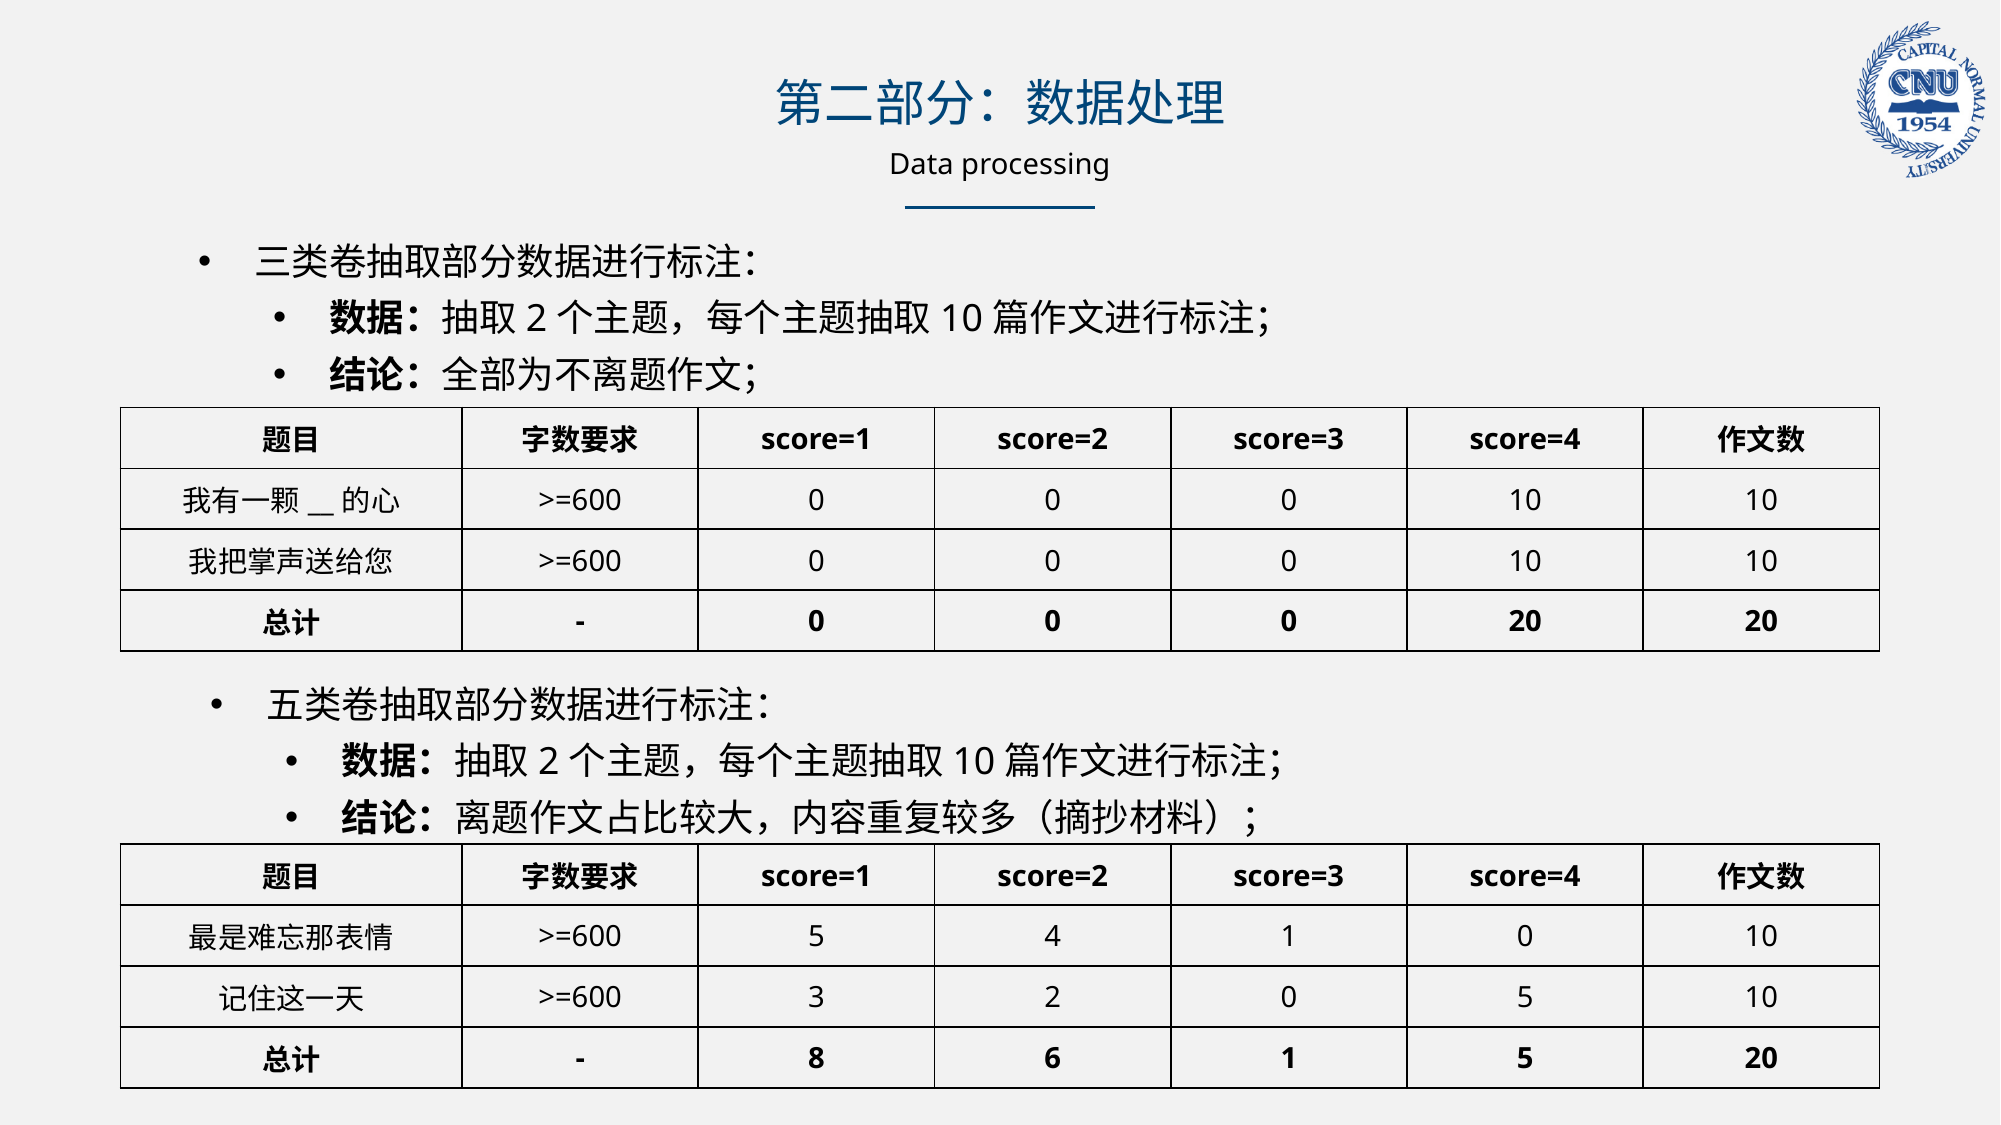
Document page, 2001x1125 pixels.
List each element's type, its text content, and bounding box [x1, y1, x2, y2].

table_cell 2 [935, 967, 1170, 1026]
table_cell >=600 [463, 530, 697, 589]
picture [1854, 19, 2000, 178]
table_header score=2 [935, 408, 1170, 468]
table_cell >=600 [463, 967, 697, 1026]
table_cell - [463, 1028, 697, 1087]
table_cell 总计 [121, 591, 461, 650]
table_cell 0 [935, 591, 1170, 650]
table_cell 10 [1644, 530, 1879, 589]
table_cell 5 [1408, 1028, 1642, 1087]
table_cell 0 [699, 591, 934, 650]
table_header score=2 [935, 847, 1170, 904]
table_cell 0 [699, 530, 934, 589]
table_cell 我有一颗__的心 [121, 469, 461, 528]
table_cell 0 [1172, 530, 1406, 589]
table_cell 记住这一天 [121, 967, 461, 1026]
table_cell 最是难忘那表情 [121, 906, 461, 965]
table_cell 10 [1644, 906, 1879, 965]
table_cell 3 [699, 967, 934, 1026]
table_header score=1 [699, 847, 934, 904]
table_cell 0 [1408, 906, 1642, 965]
table_cell 1 [1172, 906, 1406, 965]
table_cell 10 [1644, 967, 1879, 1026]
table_cell 10 [1408, 469, 1642, 528]
table_cell 5 [699, 906, 934, 965]
table_header score=3 [1172, 847, 1406, 904]
table_cell 20 [1644, 591, 1879, 650]
table_cell 8 [699, 1028, 934, 1087]
table_cell 20 [1644, 1028, 1879, 1087]
table_header 字数要求 [463, 408, 697, 468]
table_header 作文数 [1644, 847, 1879, 904]
table_header 题目 [121, 847, 461, 904]
text_box 五类卷抽取部分数据进行标注： 数据：抽取2个主题，每个主题抽取10篇作文进行标注； 结论：离题作文占比较大，内容重复较多（摘抄材料）； [120, 662, 1902, 847]
table_header 题目 [121, 408, 461, 468]
table_cell >=600 [463, 469, 697, 528]
table_cell 0 [935, 530, 1170, 589]
text_box 三类卷抽取部分数据进行标注： 数据：抽取2个主题，每个主题抽取10篇作文进行标注； 结论：全部为不离题作文； [108, 219, 1890, 403]
table_cell 6 [935, 1028, 1170, 1087]
table_header 字数要求 [463, 847, 697, 904]
table_cell 1 [1172, 1028, 1406, 1087]
table_header score=3 [1172, 408, 1406, 468]
table_header score=1 [699, 408, 934, 468]
table_cell 我把掌声送给您 [121, 530, 461, 589]
table_cell 总计 [121, 1028, 461, 1087]
table_cell 0 [1172, 967, 1406, 1026]
table_header 作文数 [1644, 408, 1879, 468]
table_cell 10 [1408, 530, 1642, 589]
table_header score=4 [1408, 408, 1642, 468]
table_header score=4 [1408, 847, 1642, 904]
text_box Data processing [480, 138, 1520, 188]
table_cell >=600 [463, 906, 697, 965]
table_cell 10 [1644, 469, 1879, 528]
table_cell - [463, 591, 697, 650]
table_cell 0 [1172, 469, 1406, 528]
text_box 第二部分：数据处理 [593, 64, 1407, 138]
table_cell 4 [935, 906, 1170, 965]
table_cell 20 [1408, 591, 1642, 650]
table_cell 0 [935, 469, 1170, 528]
table_cell 0 [699, 469, 934, 528]
table_cell 5 [1408, 967, 1642, 1026]
table_cell 0 [1172, 591, 1406, 650]
